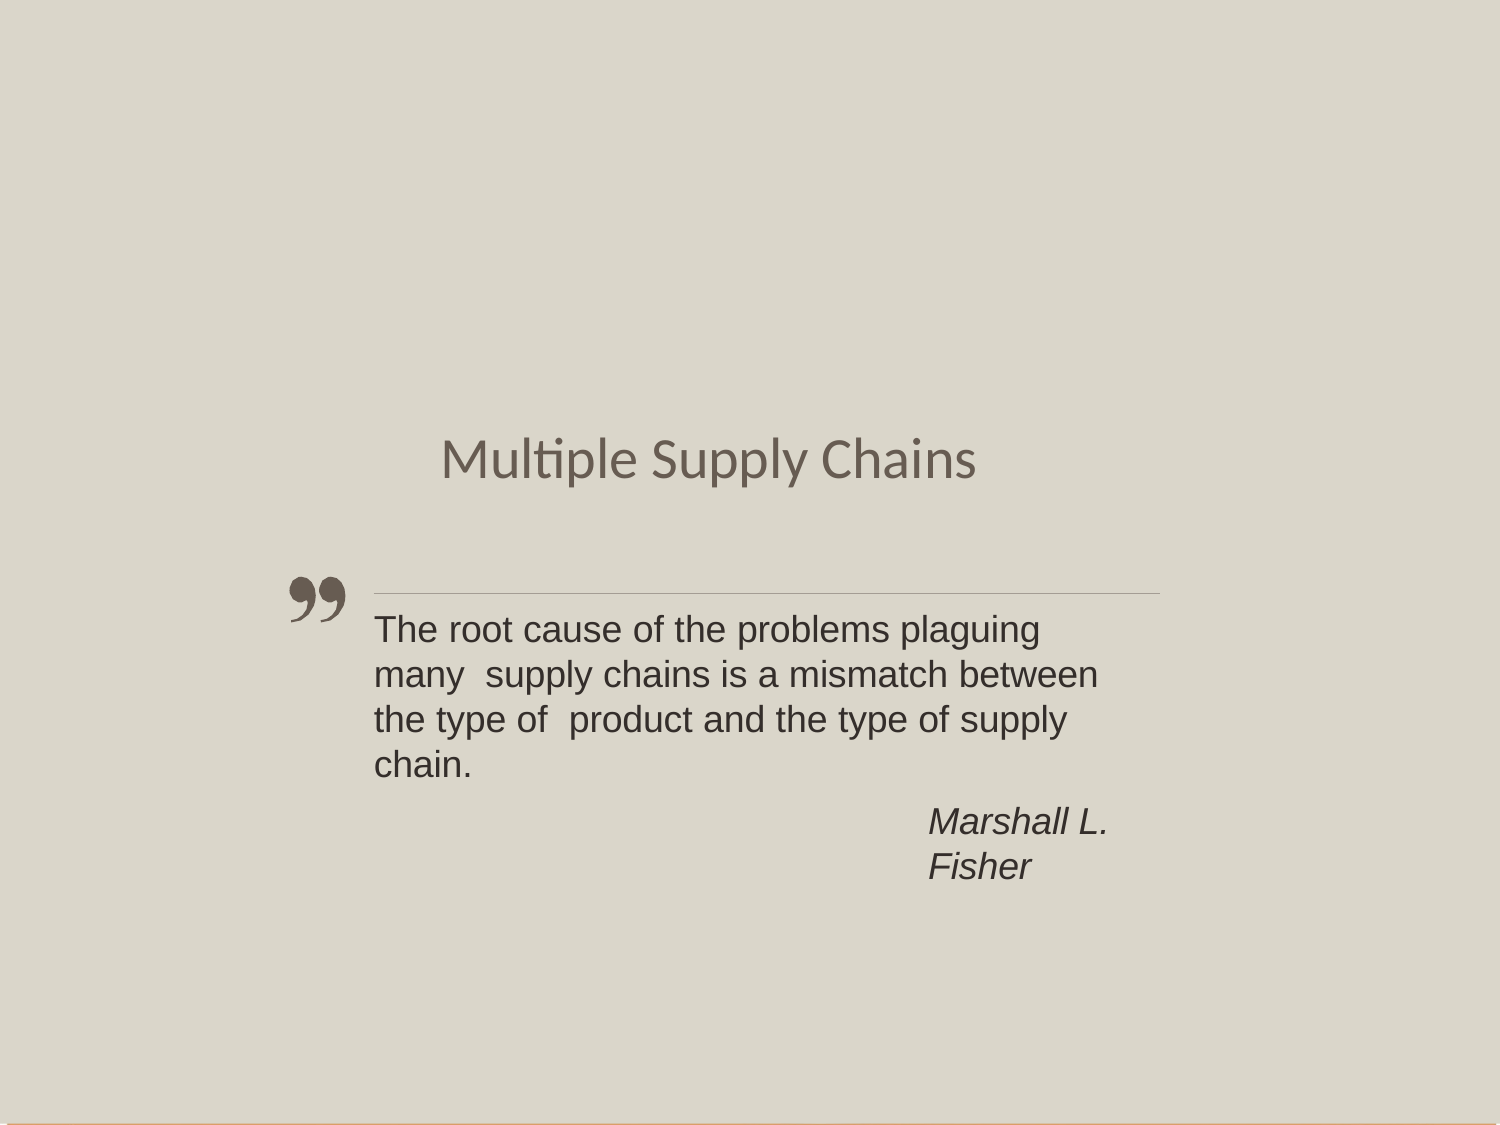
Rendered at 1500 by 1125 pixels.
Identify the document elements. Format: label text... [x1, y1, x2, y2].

title Multiple Supply Chains [409, 359, 1006, 550]
text_box [289, 576, 316, 623]
text_box [319, 576, 346, 623]
text_box [0, 0, 1500, 1124]
text_box The root cause of the problems plaguing many supply chains is a mismatch between the type of product and the type of supply chain. Marshall L. Fisher [371, 602, 1163, 887]
